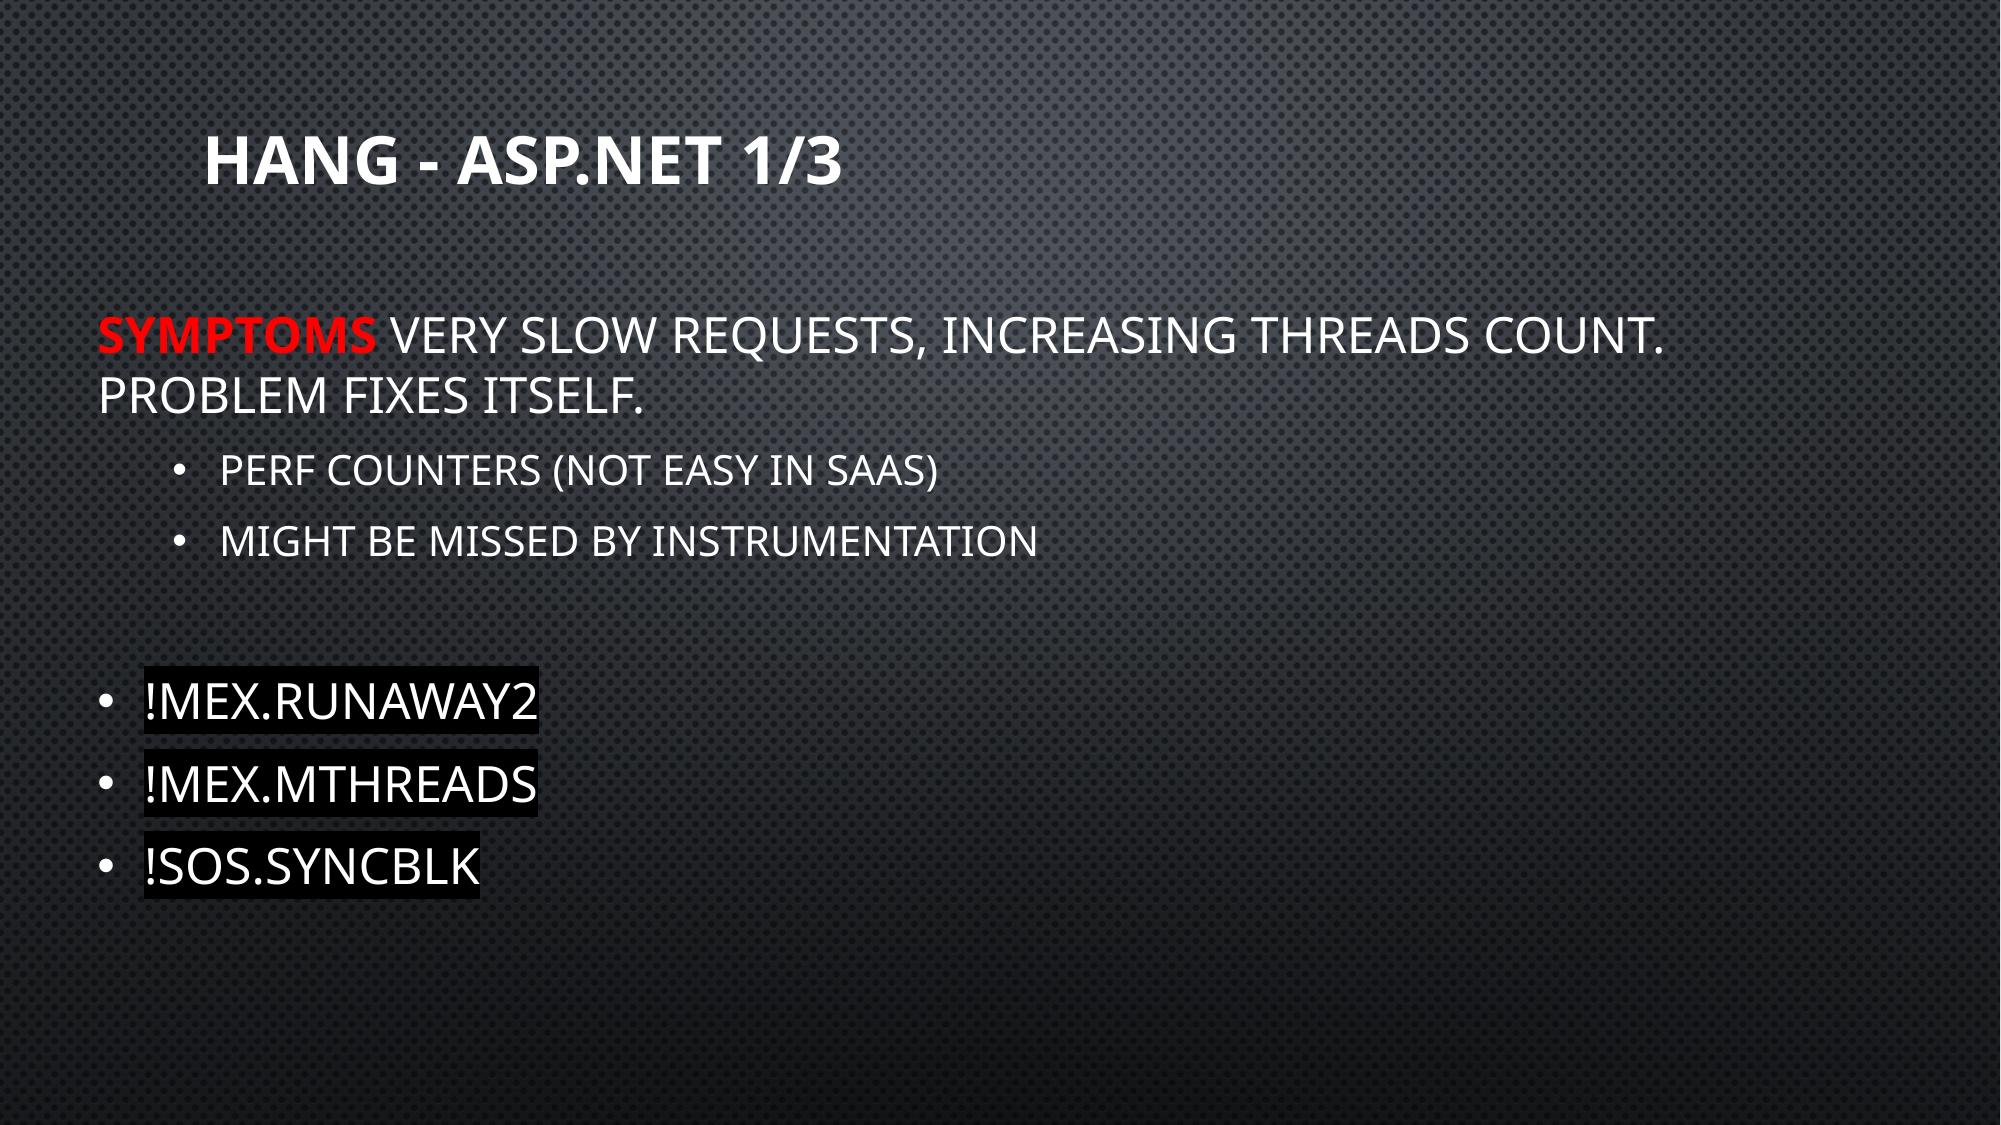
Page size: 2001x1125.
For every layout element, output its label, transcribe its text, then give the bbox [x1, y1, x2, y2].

list Symptoms very slow requests, increasing threads count. Problem fixes itself. Perf counters (not easy in SaaS) Might be missed by instrumentation !mex.runaway2 !mex.mthreads !sos.SyncBlk [82, 295, 1918, 998]
title Hang - ASP.NET 1/3 [187, 99, 1813, 216]
